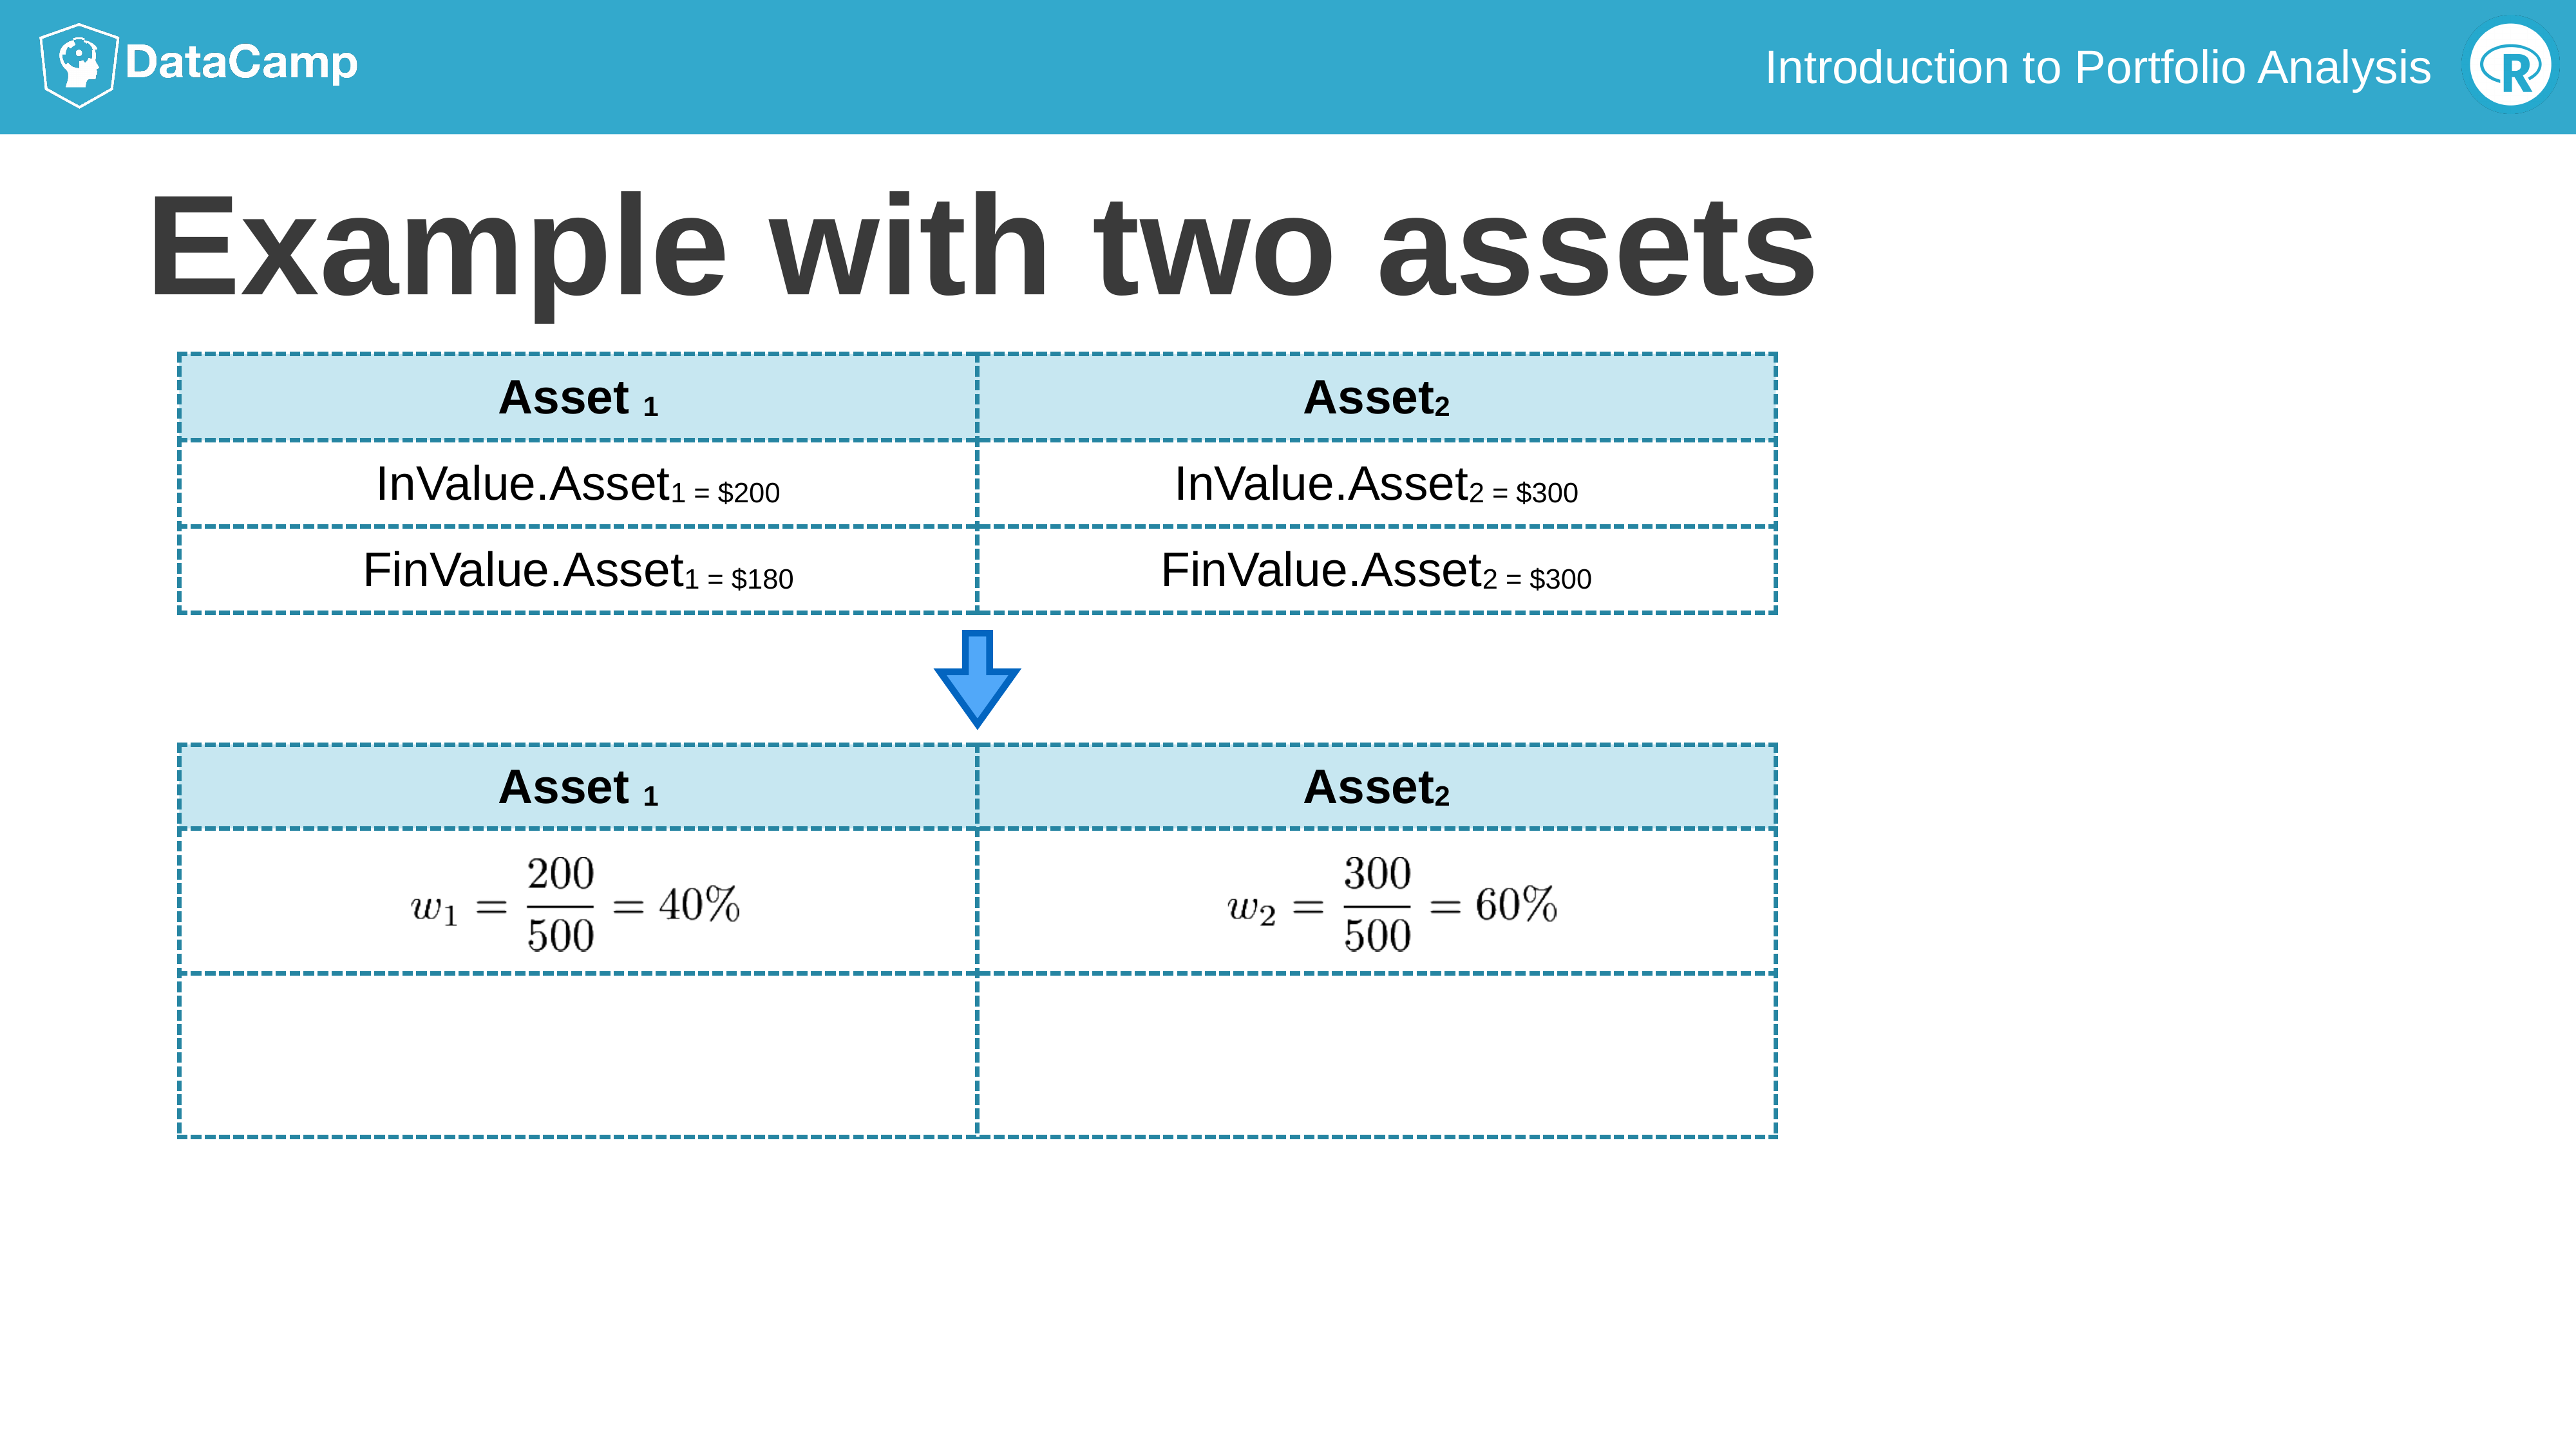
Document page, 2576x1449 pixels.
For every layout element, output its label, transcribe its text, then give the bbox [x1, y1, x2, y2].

table_cell [978, 974, 1776, 1137]
picture [19, 9, 379, 120]
table_cell InValue.Asset1 = $200 [179, 440, 978, 526]
table_cell [978, 828, 1776, 974]
table_cell [179, 828, 978, 974]
table_cell [179, 974, 978, 1137]
table_cell FinValue.Asset1 = $180 [179, 526, 978, 612]
table_header Asset2 [978, 744, 1776, 828]
table_header Asset 1 [179, 744, 978, 828]
table_header Asset 1 [179, 354, 978, 440]
title Example with two assets [138, 152, 2072, 339]
picture [2461, 15, 2560, 114]
text_box [940, 633, 1016, 724]
table_cell InValue.Asset2 = $300 [978, 440, 1776, 526]
picture [410, 857, 739, 952]
table_header Asset2 [978, 354, 1776, 440]
table_cell FinValue.Asset2 = $300 [978, 526, 1776, 612]
picture [1227, 857, 1557, 952]
